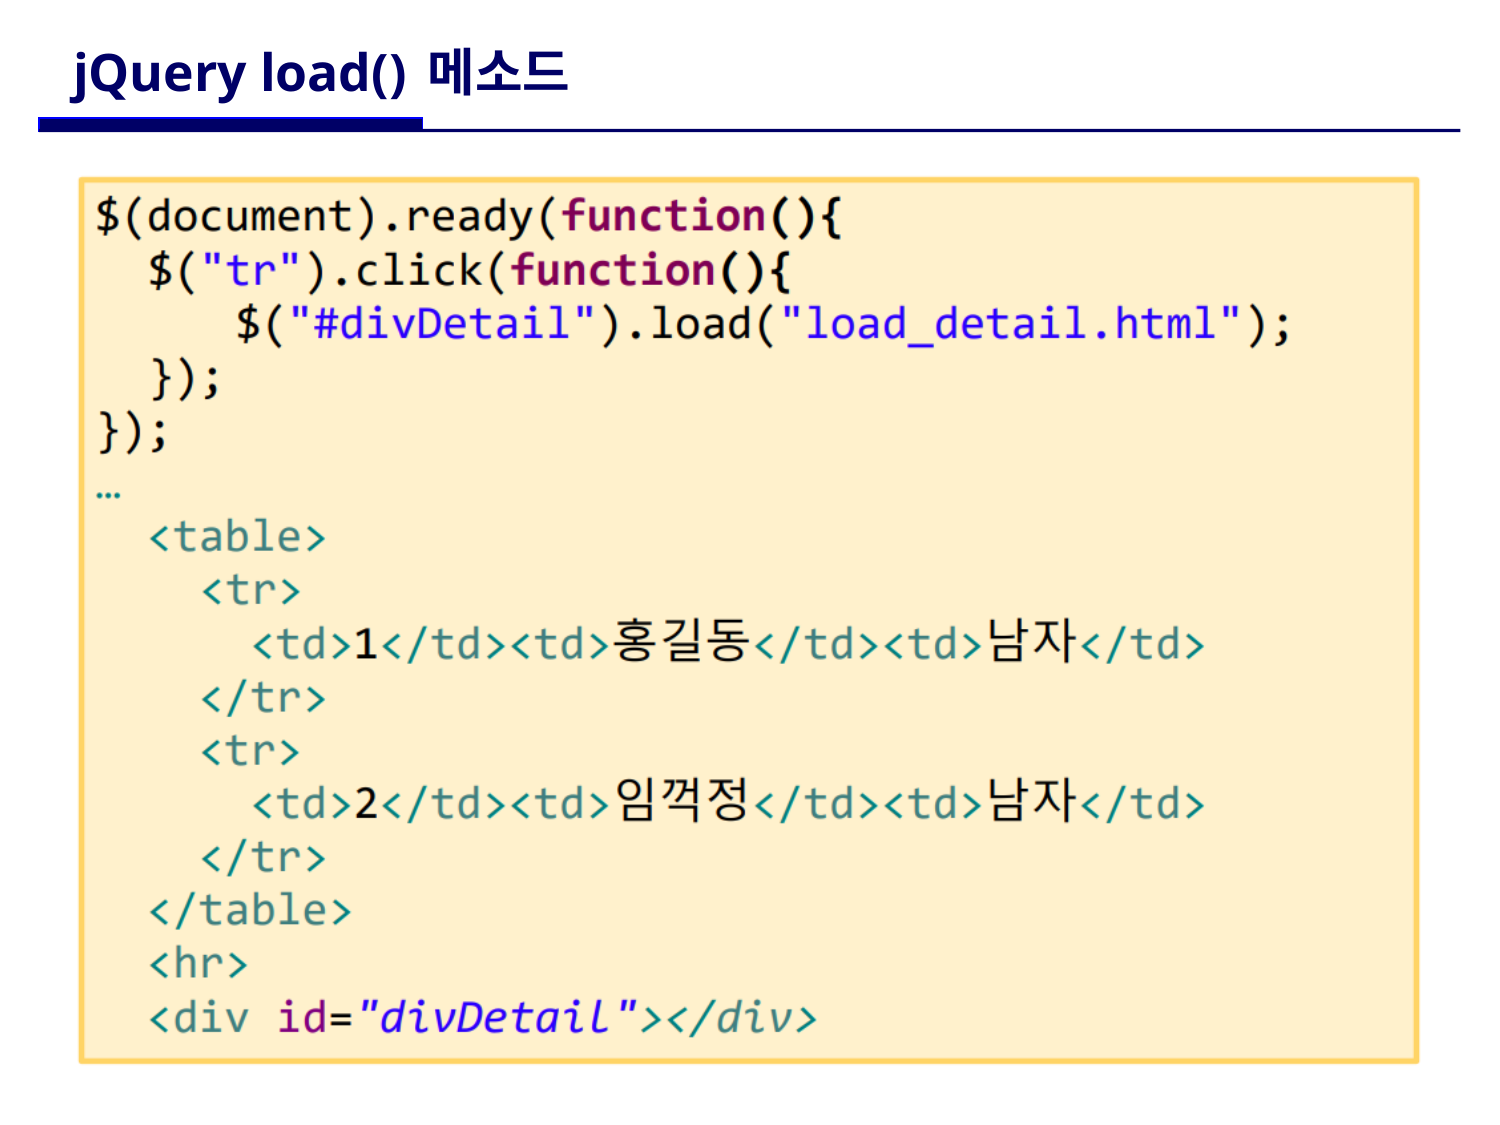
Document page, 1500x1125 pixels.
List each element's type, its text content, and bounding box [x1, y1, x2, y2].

picture [74, 171, 1426, 1073]
title jQuery load() 메소드 [58, 31, 1077, 110]
